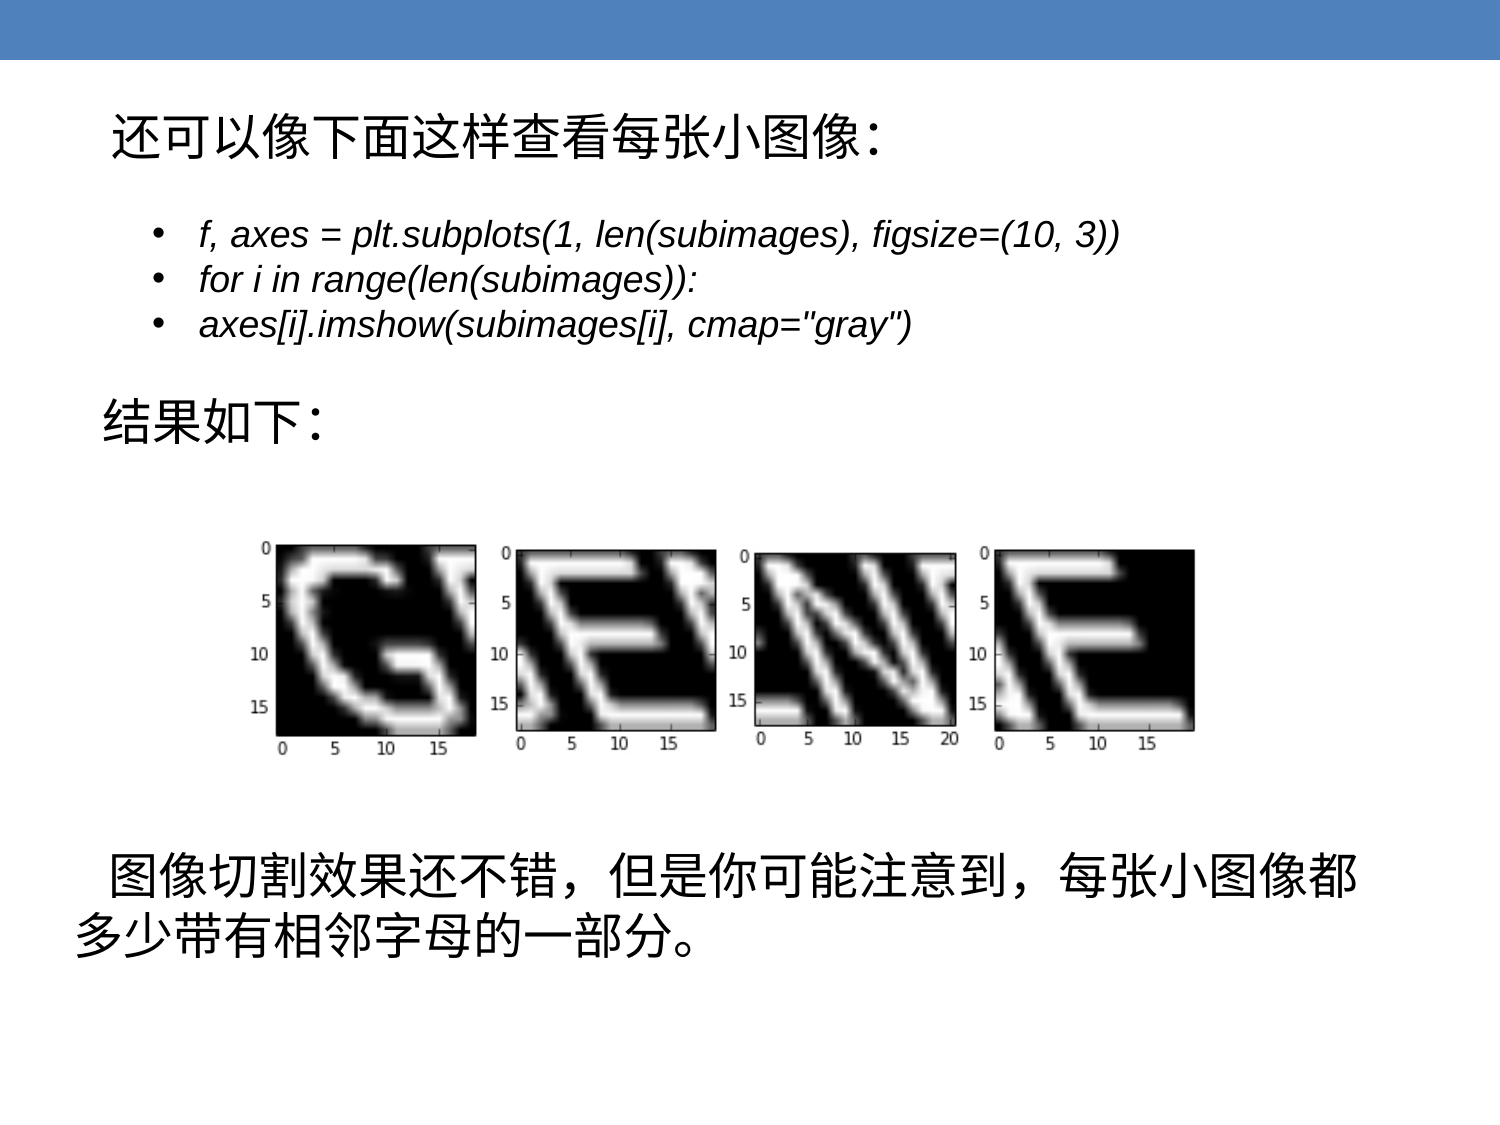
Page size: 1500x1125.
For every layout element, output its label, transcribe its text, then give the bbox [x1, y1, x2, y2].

text_box 图像切割效果还不错，但是你可能注意到，每张小图像都多少带有相邻字母的一部分。 [59, 837, 1379, 973]
text_box 还可以像下面这样查看每张小图像： f, axes = plt.subplots(1, len(subimages), figsize=(10, 3)) for i in range(len(subimages)): axes[i].imshow(subimages[i], cmap="gray") 结果如下： [62, 97, 1382, 458]
picture [240, 530, 1204, 769]
